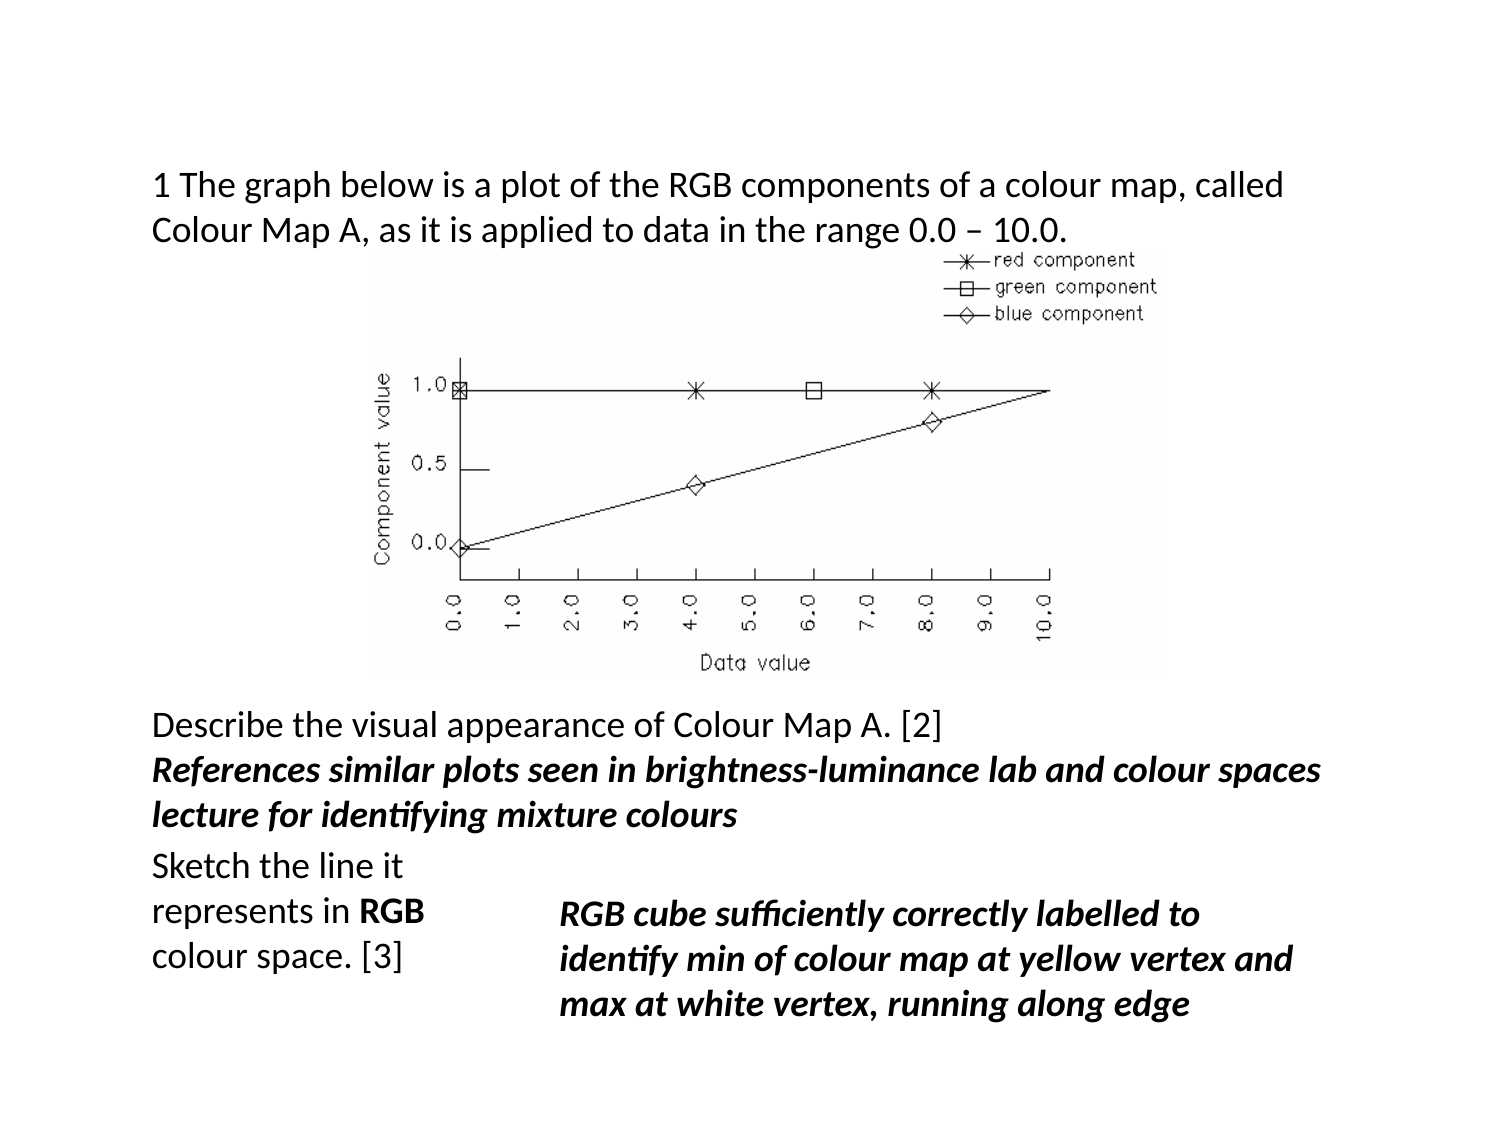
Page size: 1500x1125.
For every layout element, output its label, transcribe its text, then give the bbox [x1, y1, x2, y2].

picture [372, 252, 1162, 677]
text_box RGB cube sufficiently correctly labelled to identify min of colour map at yellow vertex and max at white vertex, running along edge [544, 881, 1336, 1032]
text_box 1 The graph below is a plot of the RGB components of a colour map, called Colour Map A, as it is applied to data in the range 0.0 – 10.0. Describe the visual appearance of Colour Map A. [2] References similar plots seen in brightness-luminance lab and colour spaces lecture for identifying mixture colours [137, 152, 1397, 843]
text_box Sketch the line it represents in RGB colour space. [3] [137, 833, 501, 1029]
